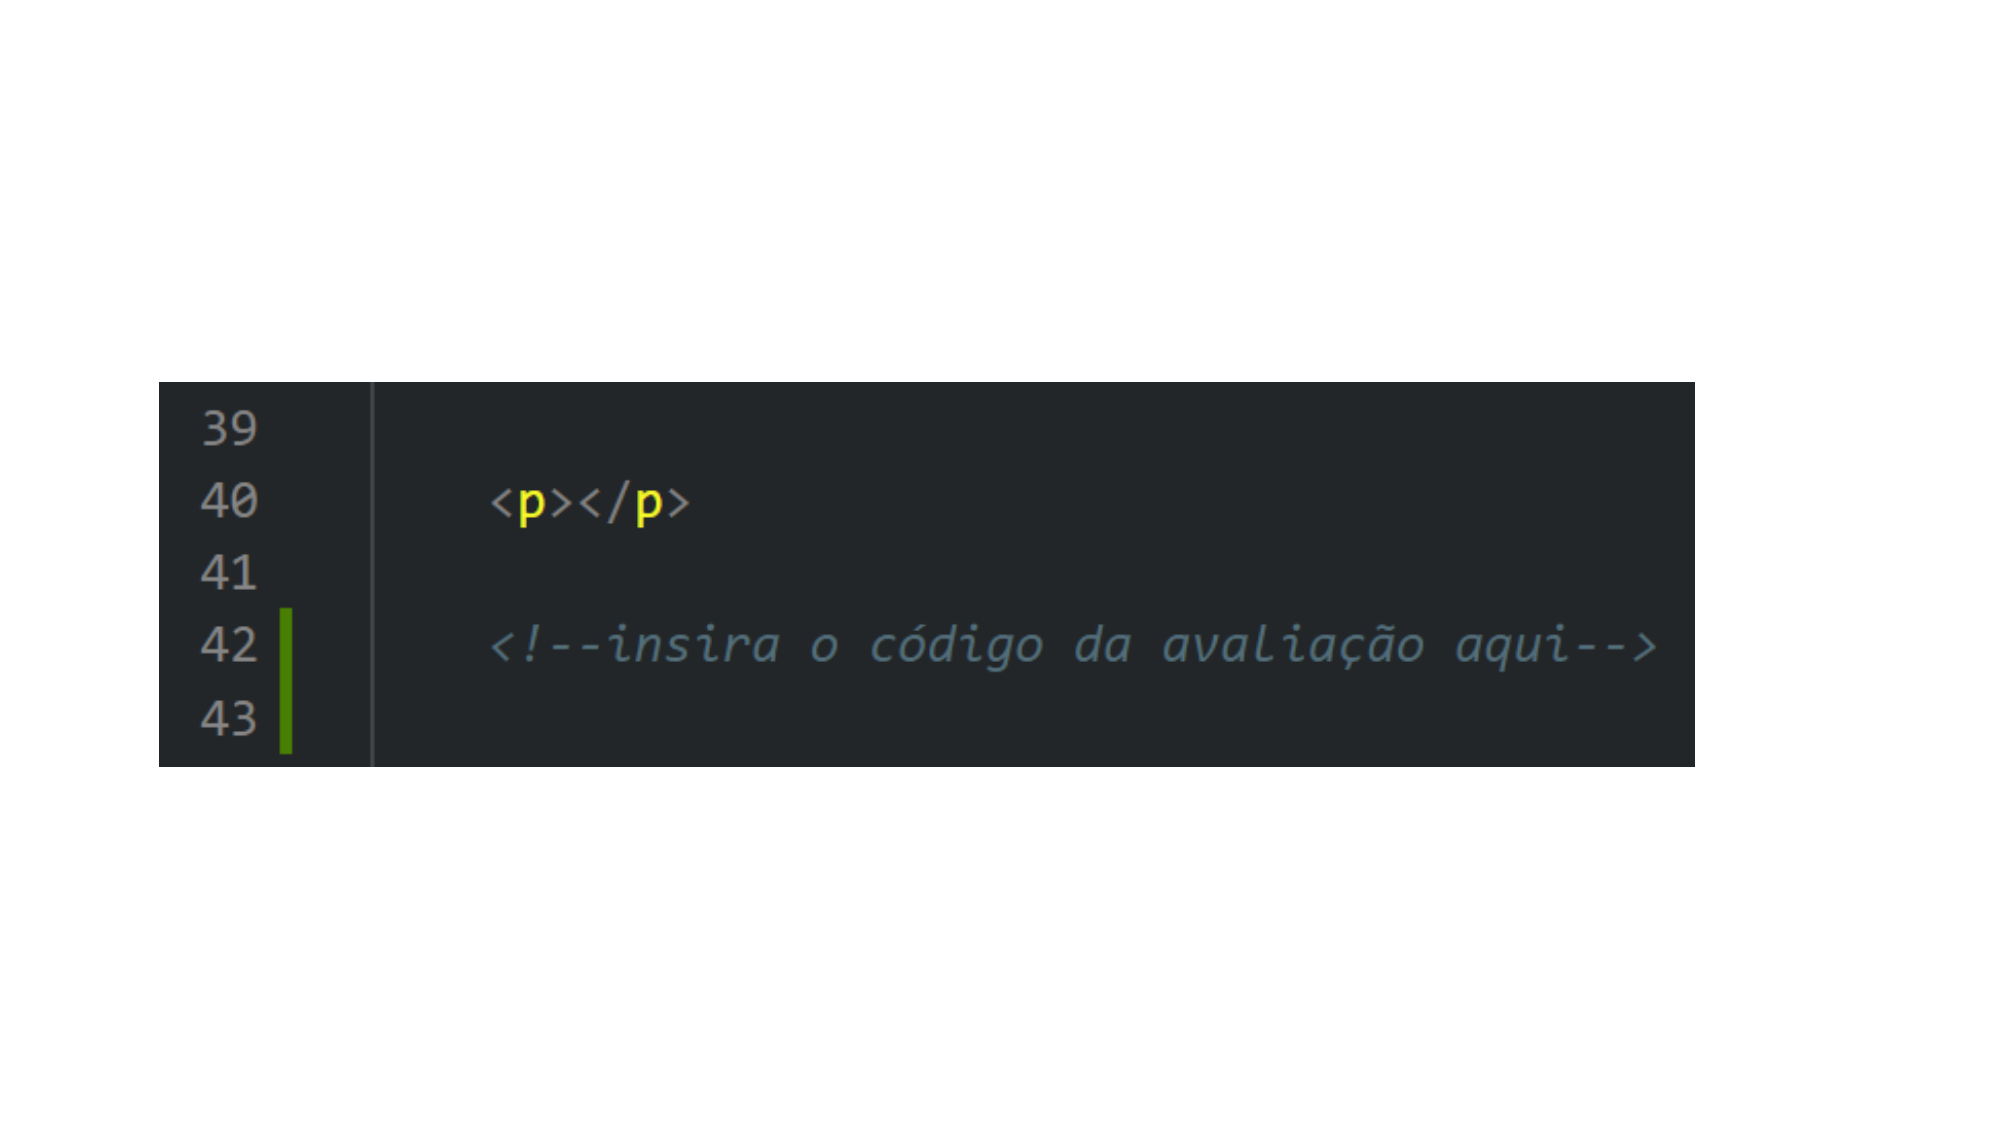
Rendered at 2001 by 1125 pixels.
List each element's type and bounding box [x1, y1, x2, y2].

picture [159, 382, 1695, 767]
